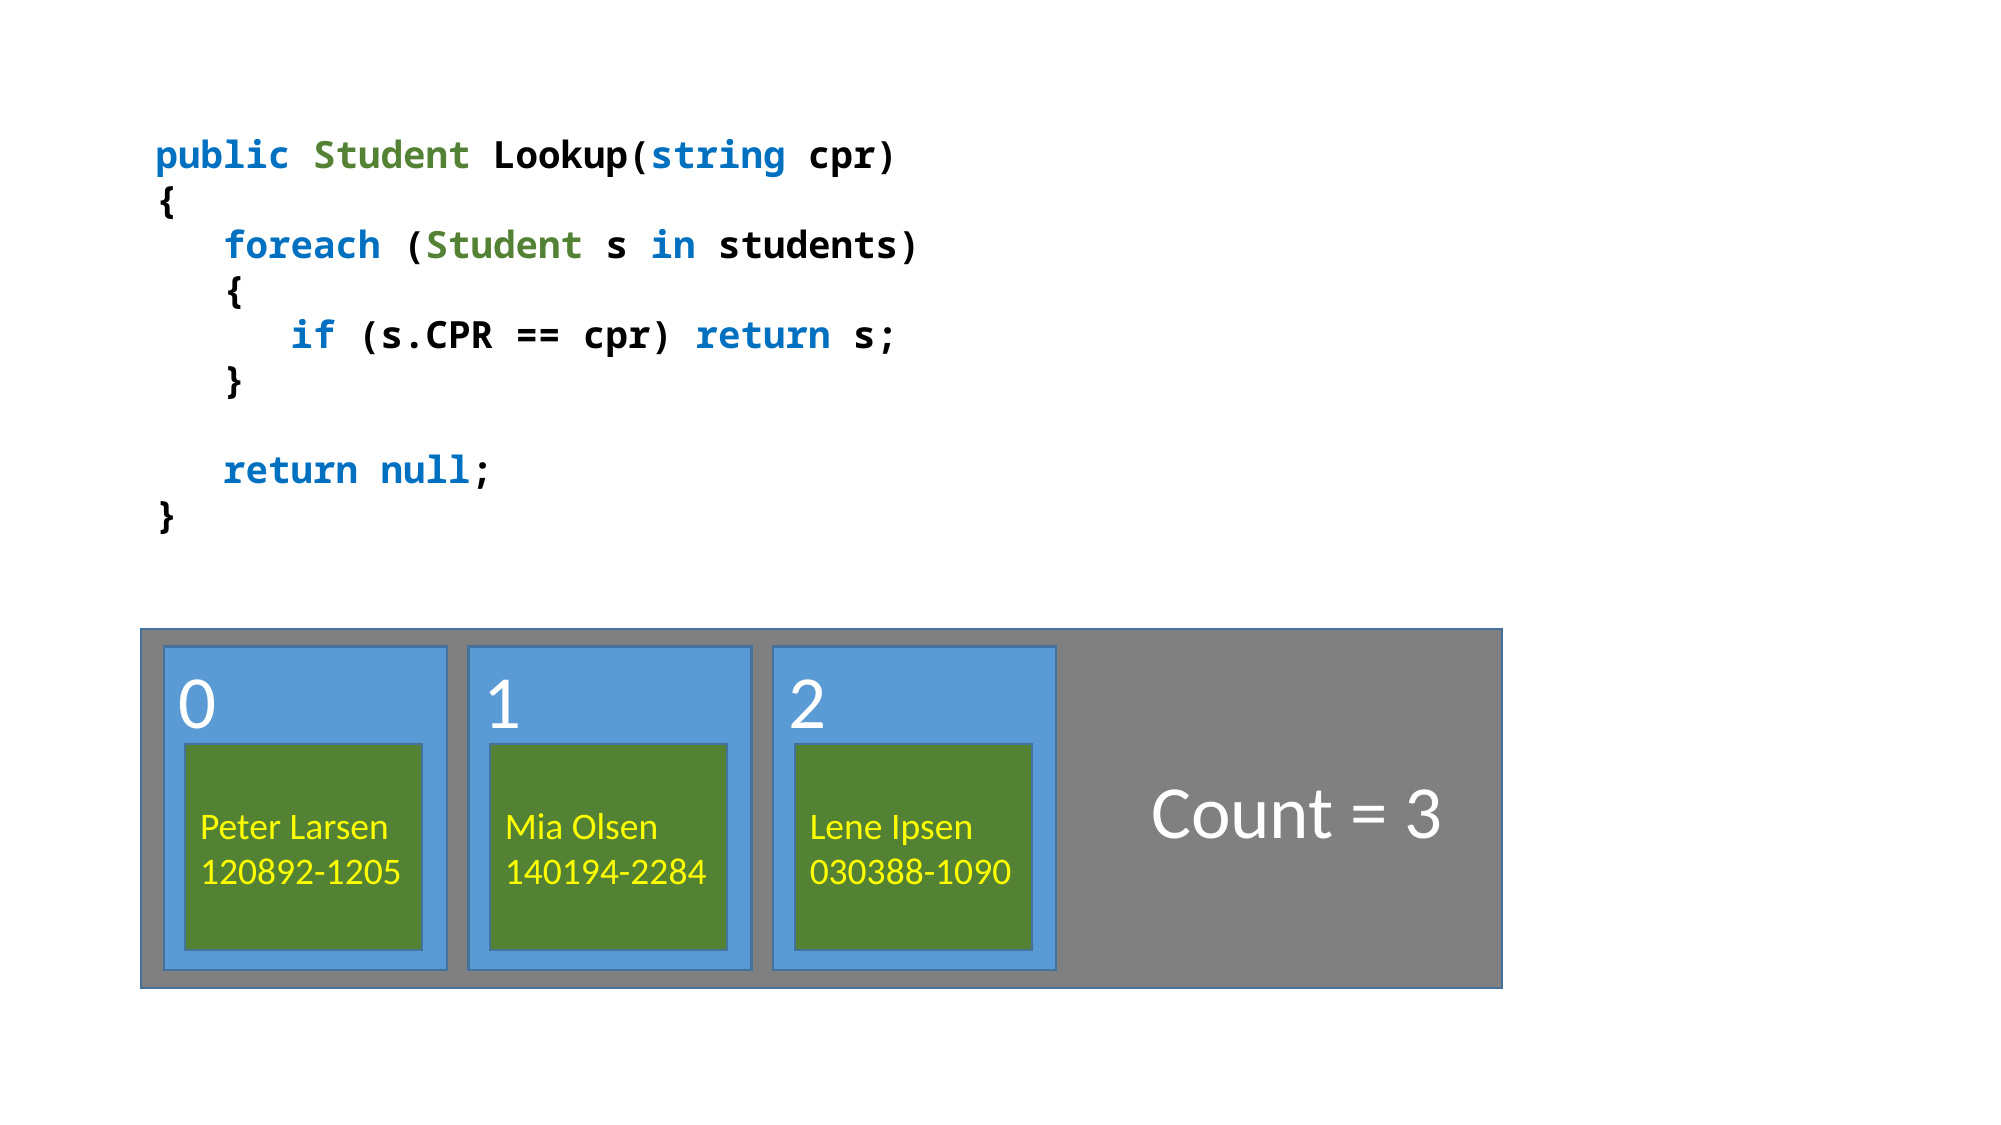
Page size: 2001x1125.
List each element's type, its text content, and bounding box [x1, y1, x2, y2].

text_box Peter Larsen 120892-1205 [184, 743, 423, 951]
text_box Mia Olsen 140194-2284 [489, 743, 728, 951]
text_box 2 [772, 645, 1057, 971]
text_box 1 [467, 645, 753, 971]
text_box 0 [163, 645, 448, 971]
text_box public Student Lookup(string cpr) { foreach (Student s in students) { if (s.CPR == cpr) return s; } return null; } [140, 123, 1653, 544]
text_box Lene Ipsen 030388-1090 [794, 743, 1033, 951]
text_box Count = 3 [140, 628, 1503, 989]
